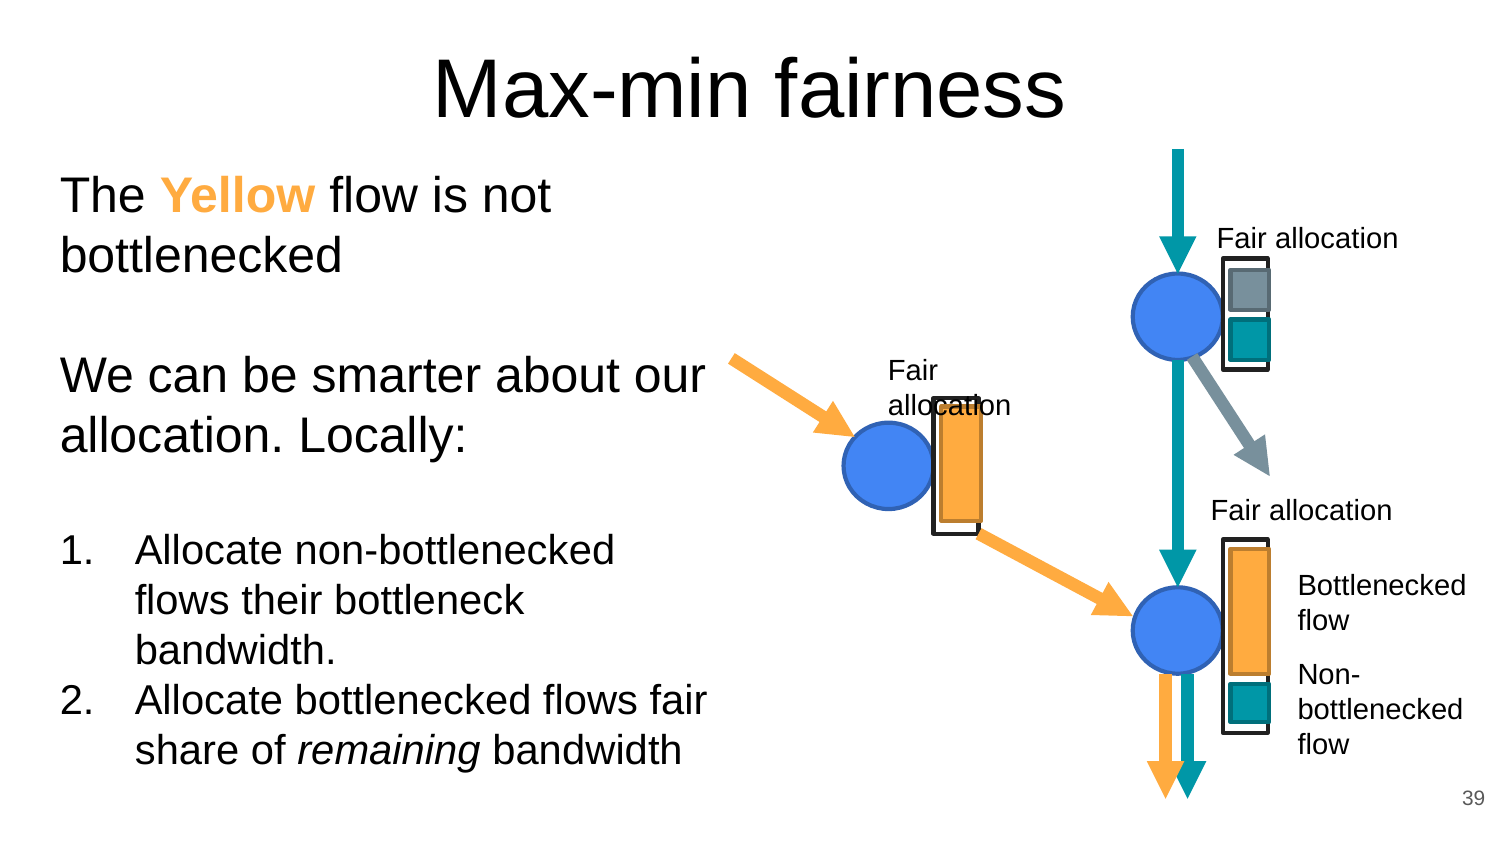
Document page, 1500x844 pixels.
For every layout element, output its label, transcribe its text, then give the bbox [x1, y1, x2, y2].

text_box [931, 429, 981, 536]
text_box Fair allocation [873, 344, 1085, 429]
text_box [1228, 682, 1271, 724]
text_box [1130, 585, 1221, 676]
text_box [1228, 547, 1271, 676]
text_box [1228, 268, 1271, 312]
text_box Fair allocation [1201, 211, 1424, 262]
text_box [1191, 356, 1270, 477]
slide_number 39 [1409, 764, 1500, 830]
text_box [1130, 271, 1221, 362]
title Max-min fairness [51, 37, 1449, 132]
text_box Fair allocation [1183, 483, 1424, 534]
text_box Bottlenecked flow [1282, 559, 1491, 644]
text_box [1221, 262, 1270, 354]
text_box [1221, 537, 1270, 735]
text_box [939, 429, 983, 523]
text_box Non-bottlenecked flow [1282, 648, 1494, 768]
text_box The Yellow flow is not bottlenecked We can be smarter about our allocation. Locally: Allocate non-bottlenecked flows their bottleneck bandwidth. Allocate bottlenecked flows fair share of remaining bandwidth [45, 155, 748, 831]
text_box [731, 358, 855, 438]
text_box [841, 423, 931, 512]
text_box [978, 533, 1134, 617]
text_box [1228, 317, 1271, 355]
